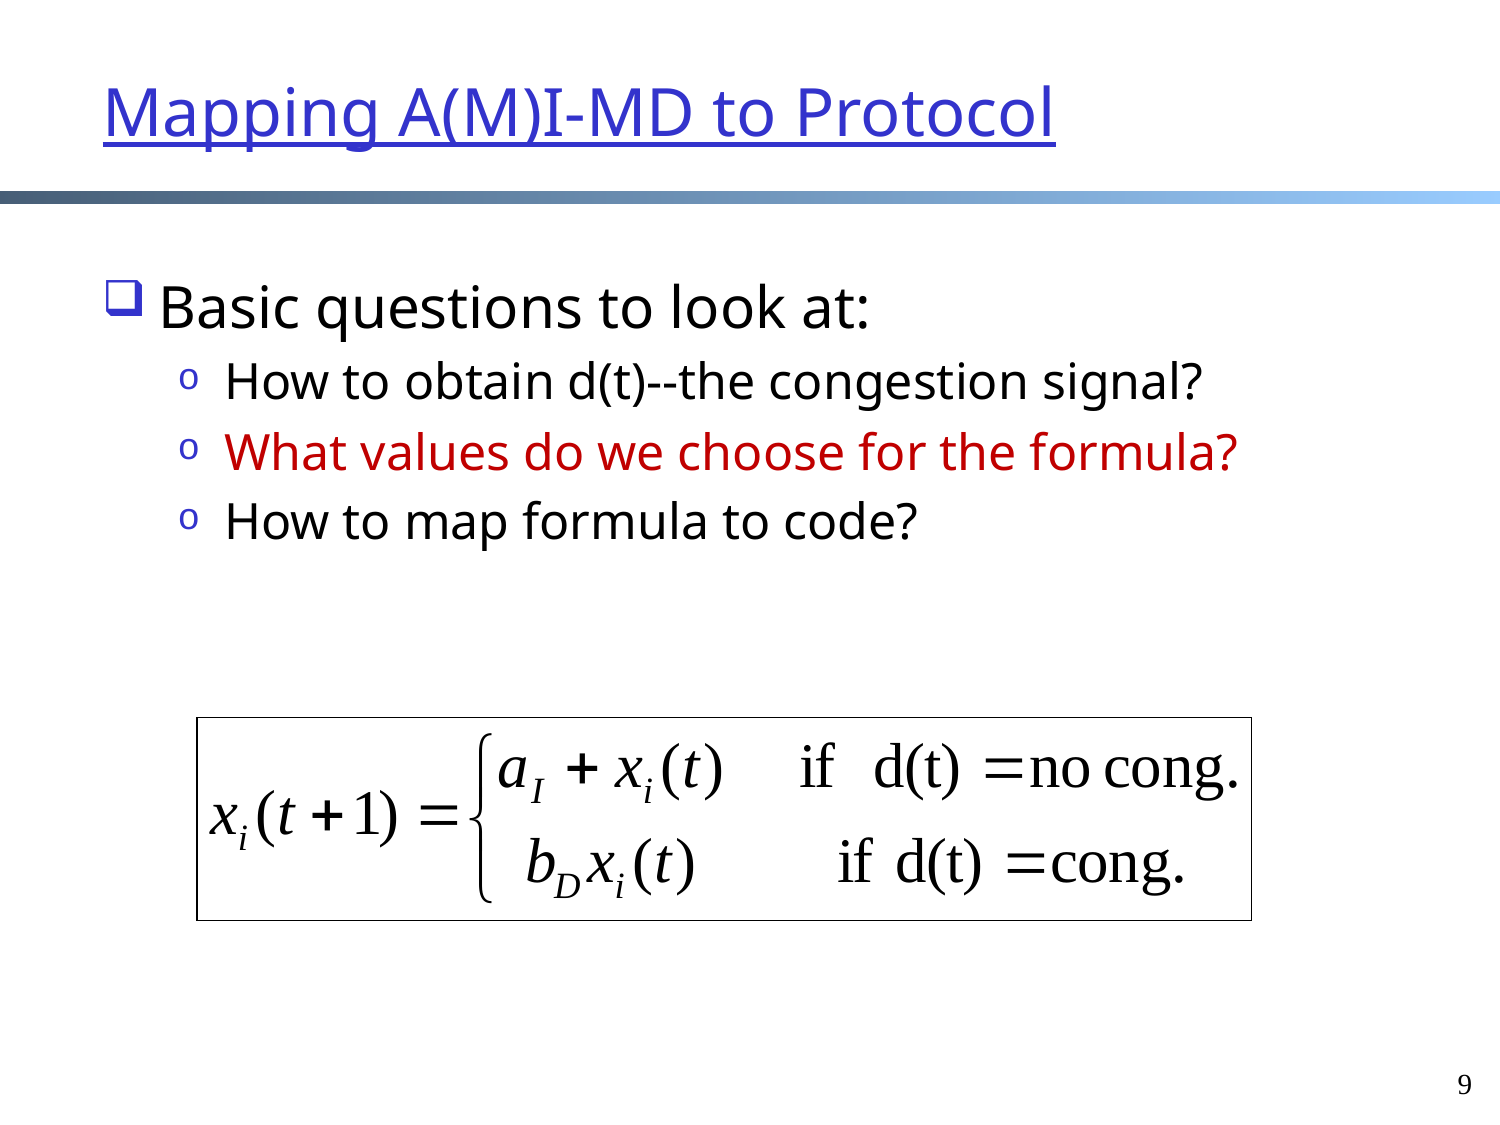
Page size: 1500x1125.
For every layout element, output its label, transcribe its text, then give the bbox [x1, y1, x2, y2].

text_box [1424, 191, 1428, 204]
title Mapping A(M)I-MD to Protocol [87, 16, 1404, 204]
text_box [197, 717, 1252, 920]
list Basic questions to look at: How to obtain d(t)--the congestion signal? What values do we choose for the formula? How to map formula to code? [87, 262, 1413, 1047]
slide_number 9 [1418, 1057, 1488, 1115]
